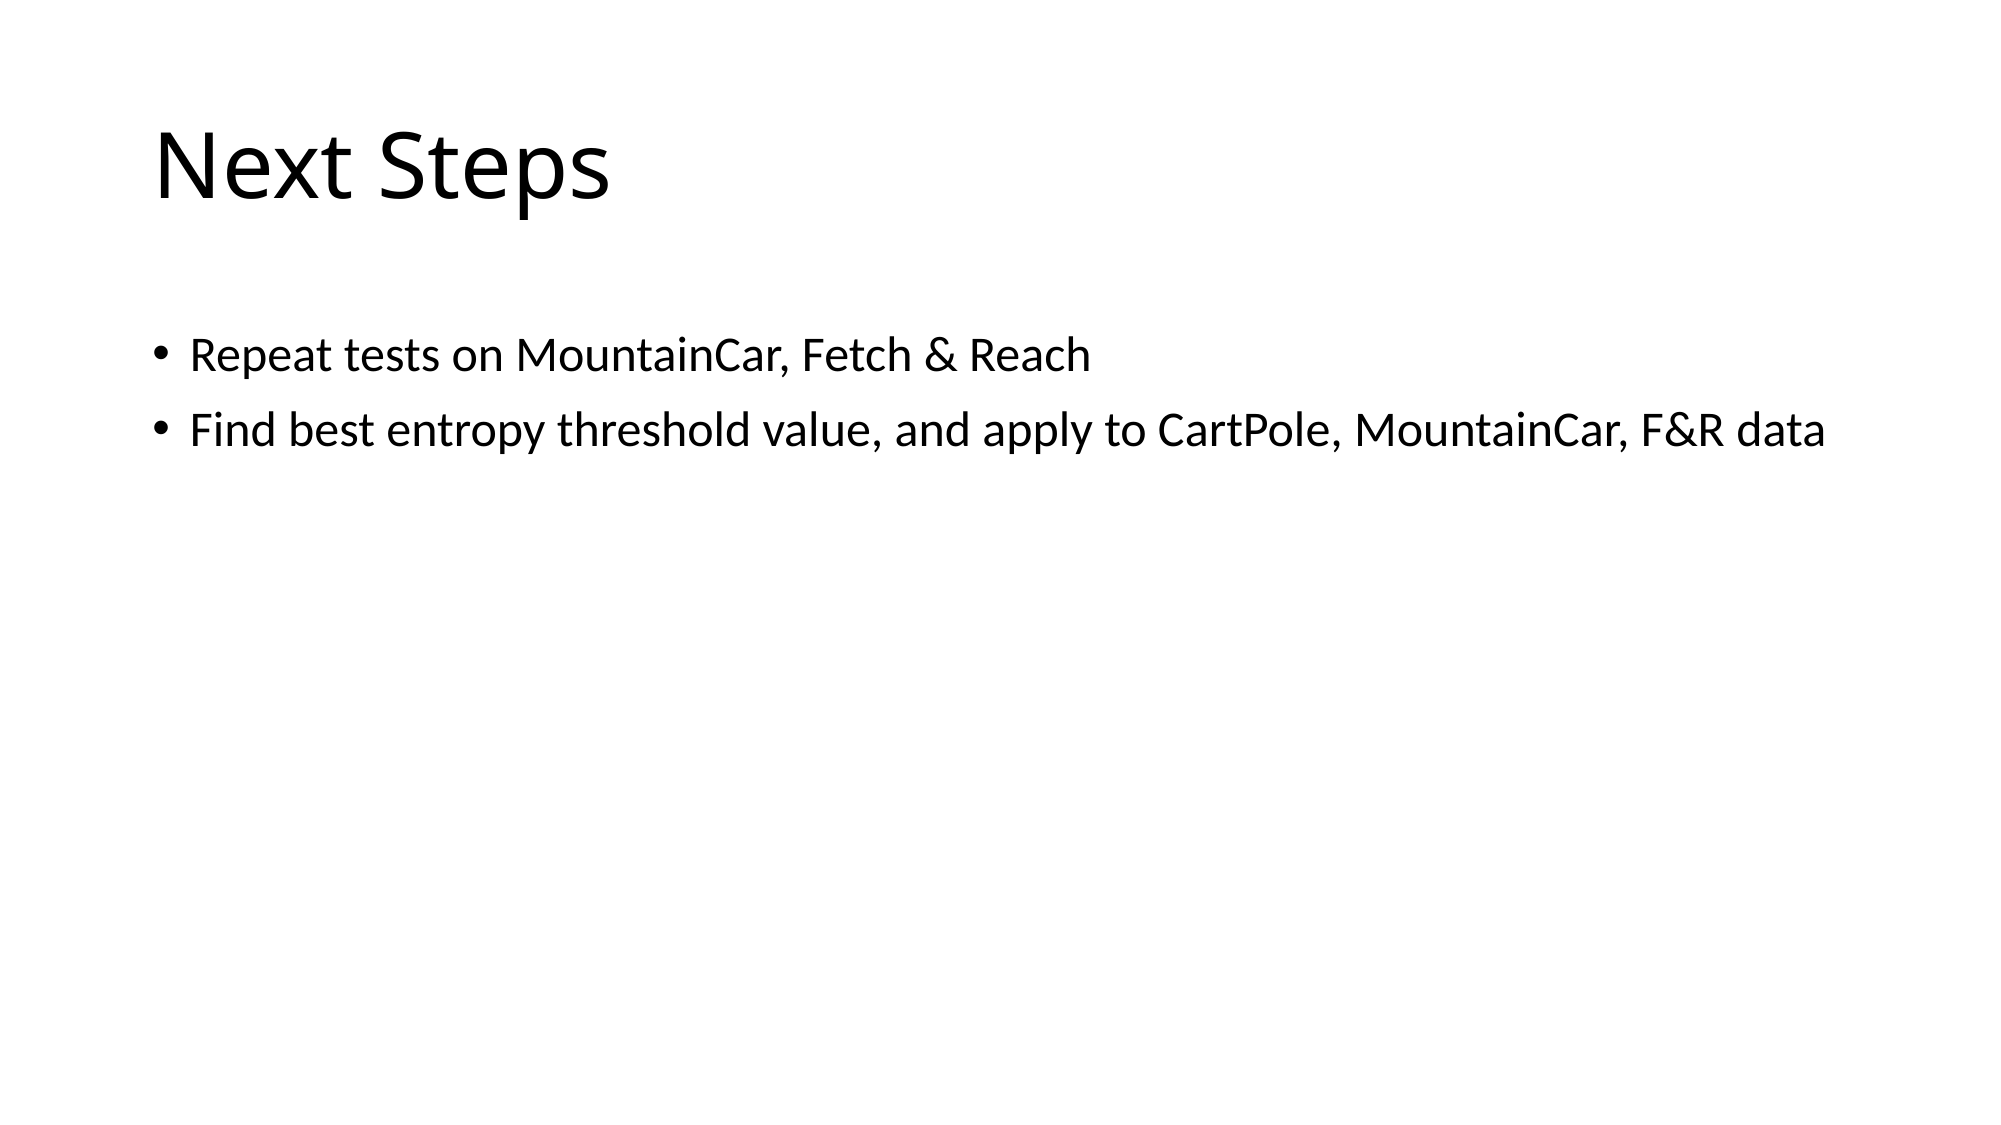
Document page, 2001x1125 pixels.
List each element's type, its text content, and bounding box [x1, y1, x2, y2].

title Next Steps [137, 59, 1863, 278]
list Repeat tests on MountainCar, Fetch & Reach Find best entropy threshold value, and apply to CartPole, MountainCar, F&R data [137, 321, 1863, 1014]
